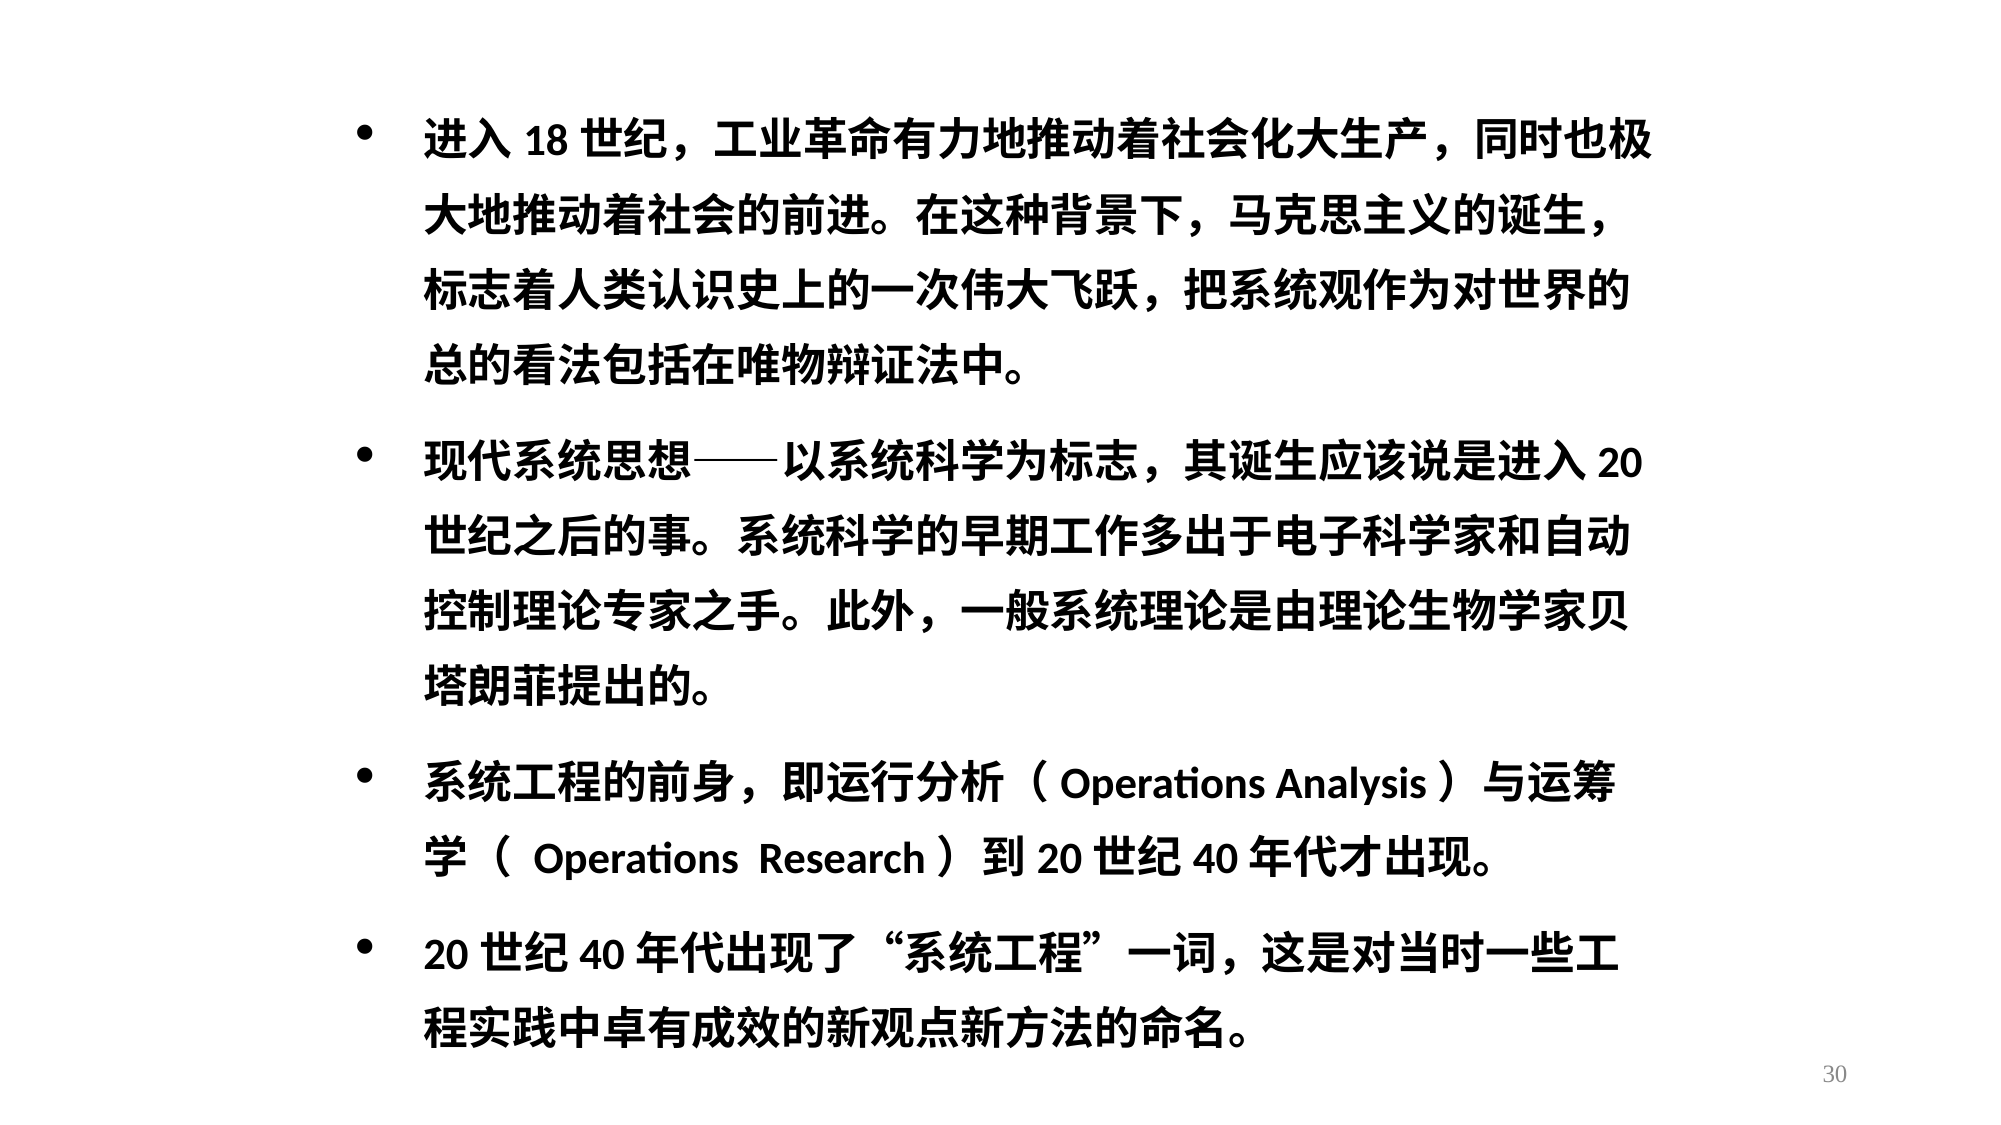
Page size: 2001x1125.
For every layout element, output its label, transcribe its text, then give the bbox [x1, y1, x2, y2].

slide_number 30 [1412, 1042, 1863, 1103]
list 进入18世纪，工业革命有力地推动着社会化大生产，同时也极大地推动着社会的前进。在这种背景下，马克思主义的诞生，标志着人类认识史上的一次伟大飞跃，把系统观作为对世界的总的看法包括在唯物辩证法中。 现代系统思想——以系统科学为标志，其诞生应该说是进入20世纪之后的事。系统科学的早期工作多出于电子科学家和自动控制理论专家之手。此外，一般系统理论是由理论生物学家贝塔朗菲提出的。 系统工程的前身，即运行分析（Operations Analysis）与运筹学（ Operations Research）到20世纪40年代才出现。 20世纪40年代出现了“系统工程”一词，这是对当时一些工程实践中卓有成效的新观点新方法的命名。 [320, 82, 1674, 1071]
